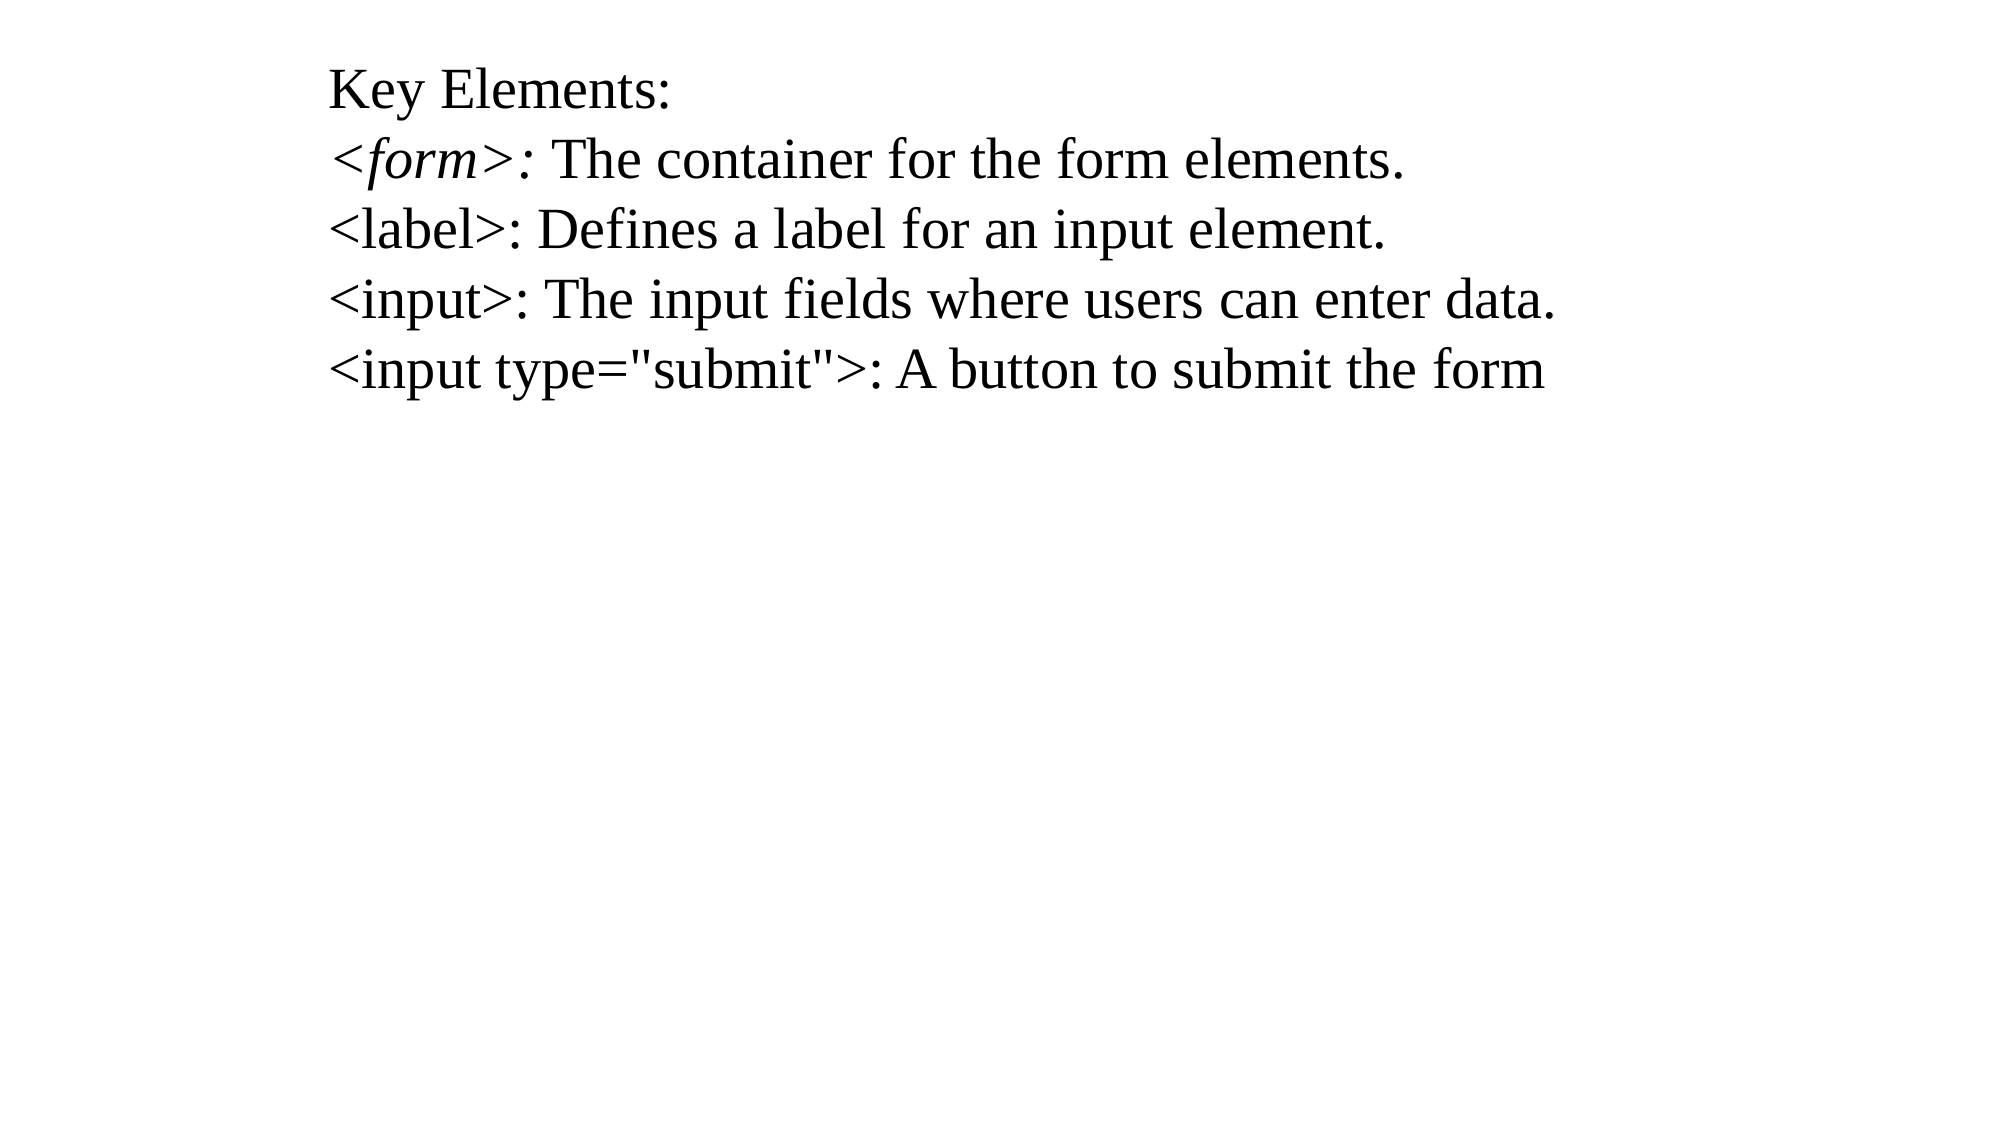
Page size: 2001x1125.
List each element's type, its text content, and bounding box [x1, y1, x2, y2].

text_box Key Elements: <form>: The container for the form elements. <label>: Defines a label for an input element. <input>: The input fields where users can enter data. <input type="submit">: A button to submit the form [313, 42, 1716, 408]
